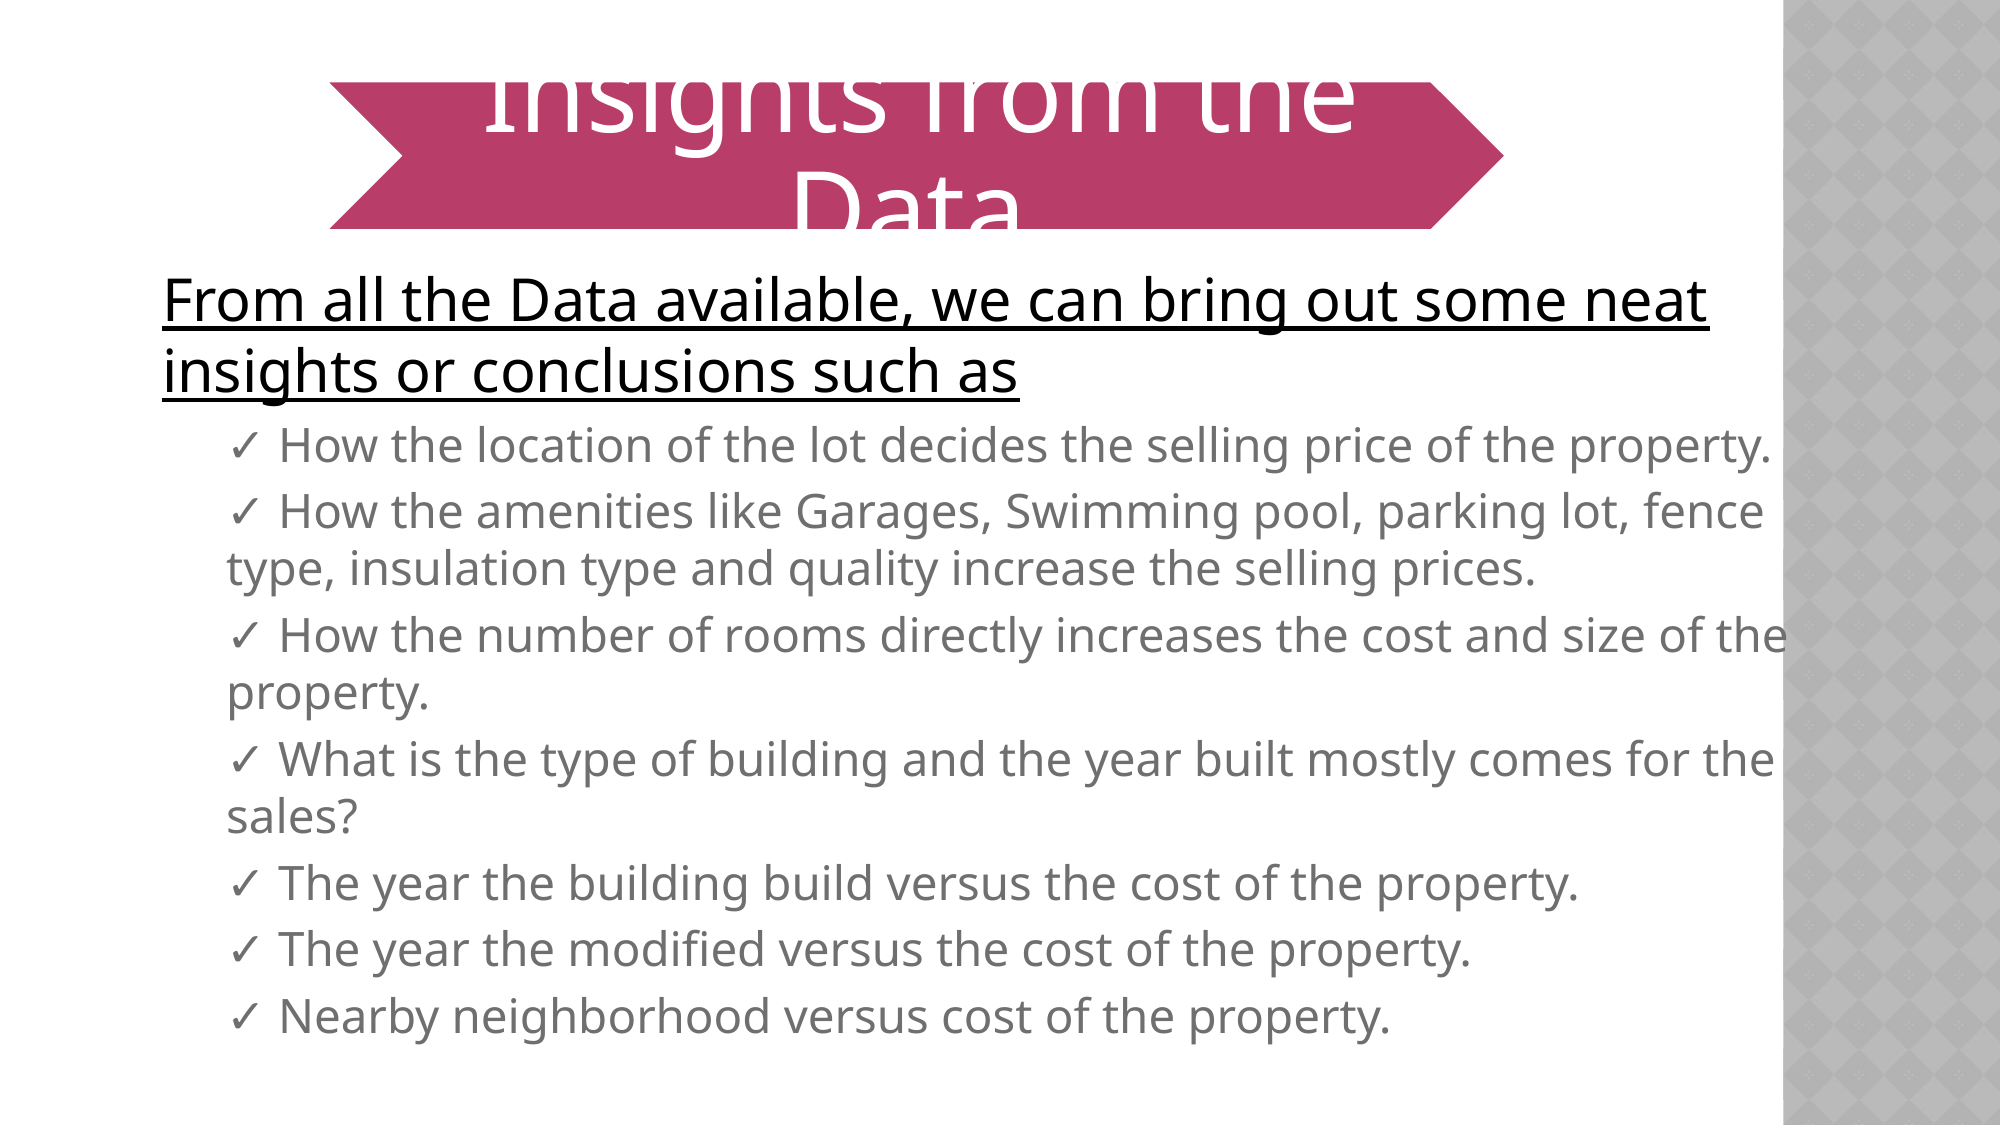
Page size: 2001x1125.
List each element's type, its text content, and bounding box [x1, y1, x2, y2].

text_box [146, 80, 1686, 231]
list From all the Data available, we can bring out some neat insights or conclusions such as ✓ How the location of the lot decides the selling price of the property. ✓ How the amenities like Garages, Swimming pool, parking lot, fence type, insulation type and quality increase the selling prices. ✓ How the number of rooms directly increases the cost and size of the property. ✓ What is the type of building and the year built mostly comes for the sales? ✓ The year the building build versus the cost of the property. ✓ The year the modified versus the cost of the property. ✓ Nearby neighborhood versus cost of the property. [147, 254, 1863, 1060]
